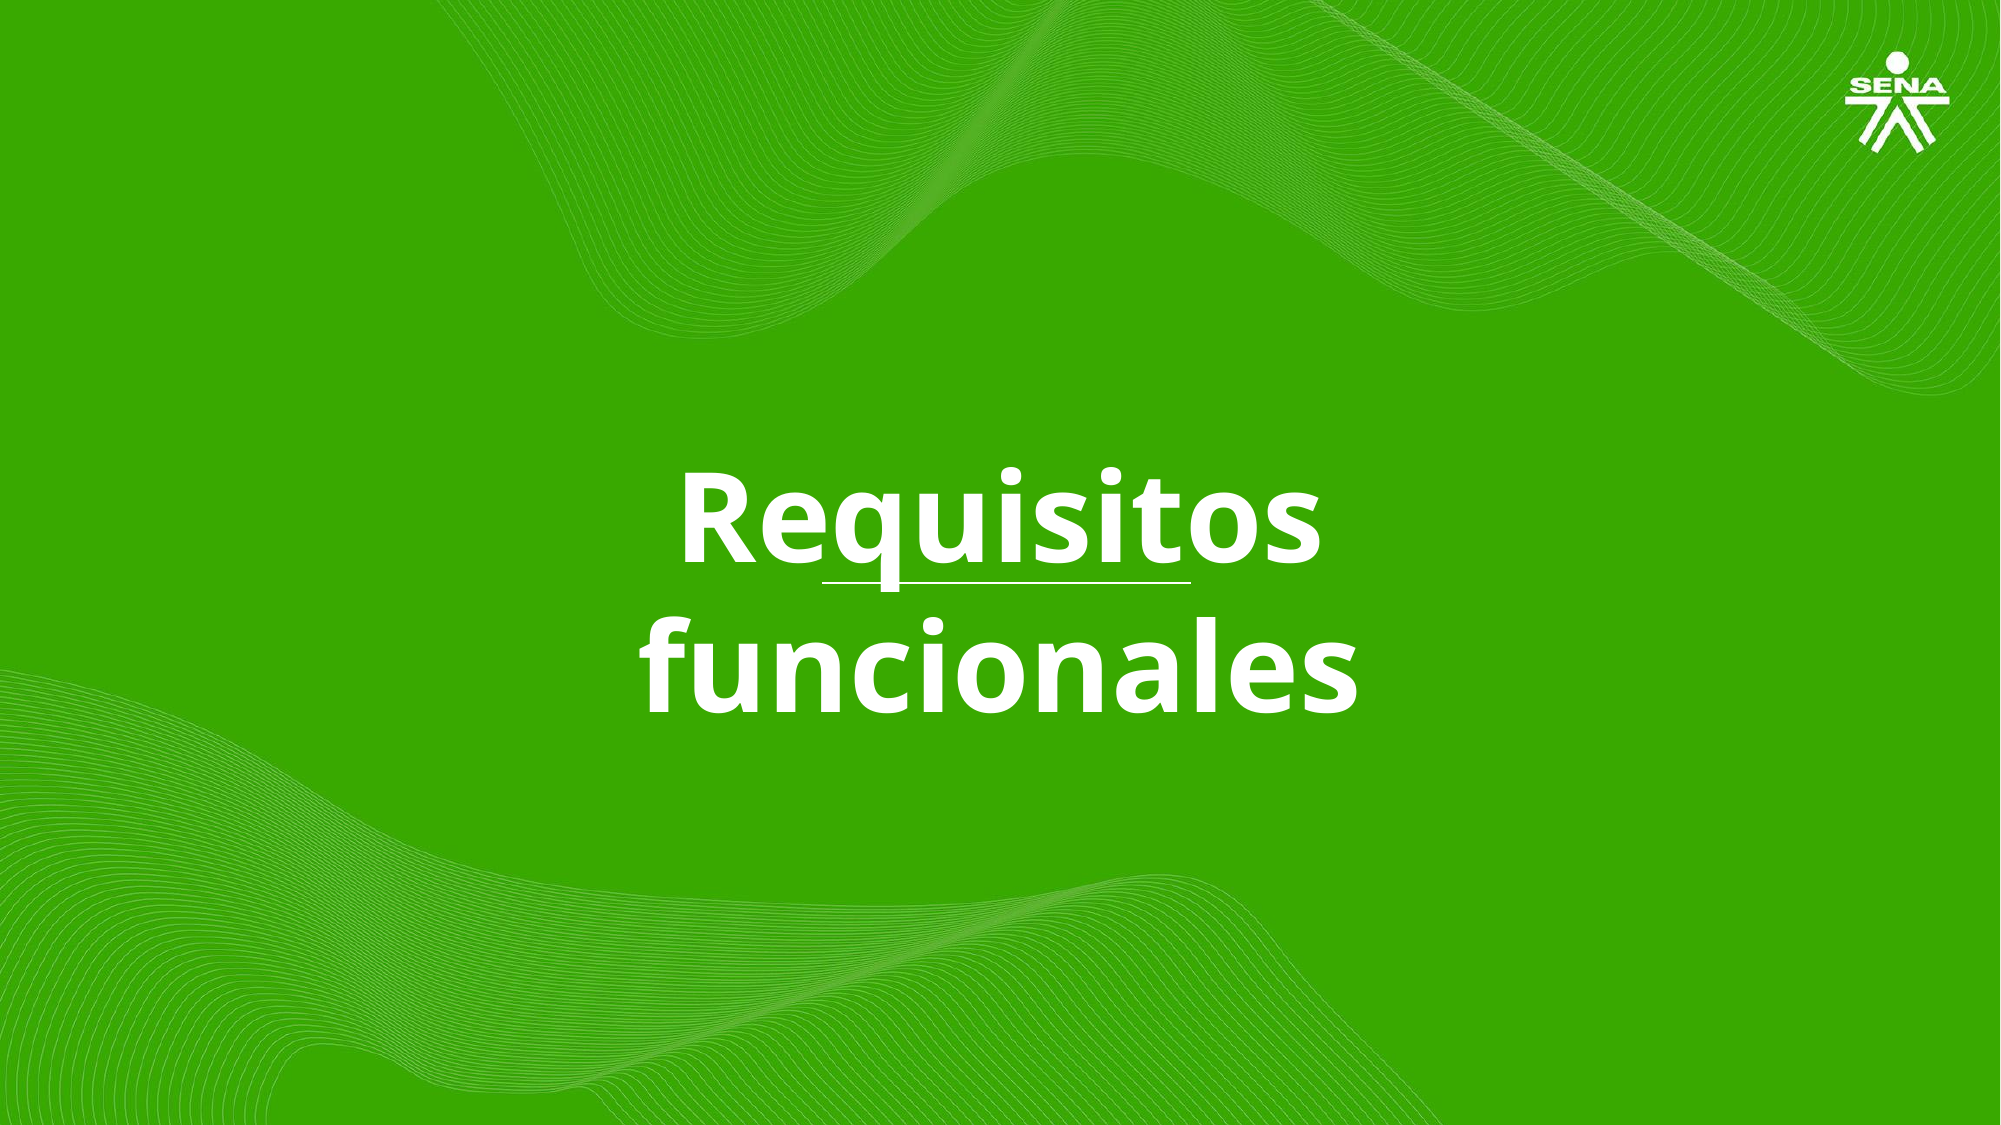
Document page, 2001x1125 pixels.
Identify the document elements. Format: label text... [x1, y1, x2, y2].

text_box Requisitos funcionales [398, 430, 1602, 746]
picture [0, 0, 2001, 1125]
